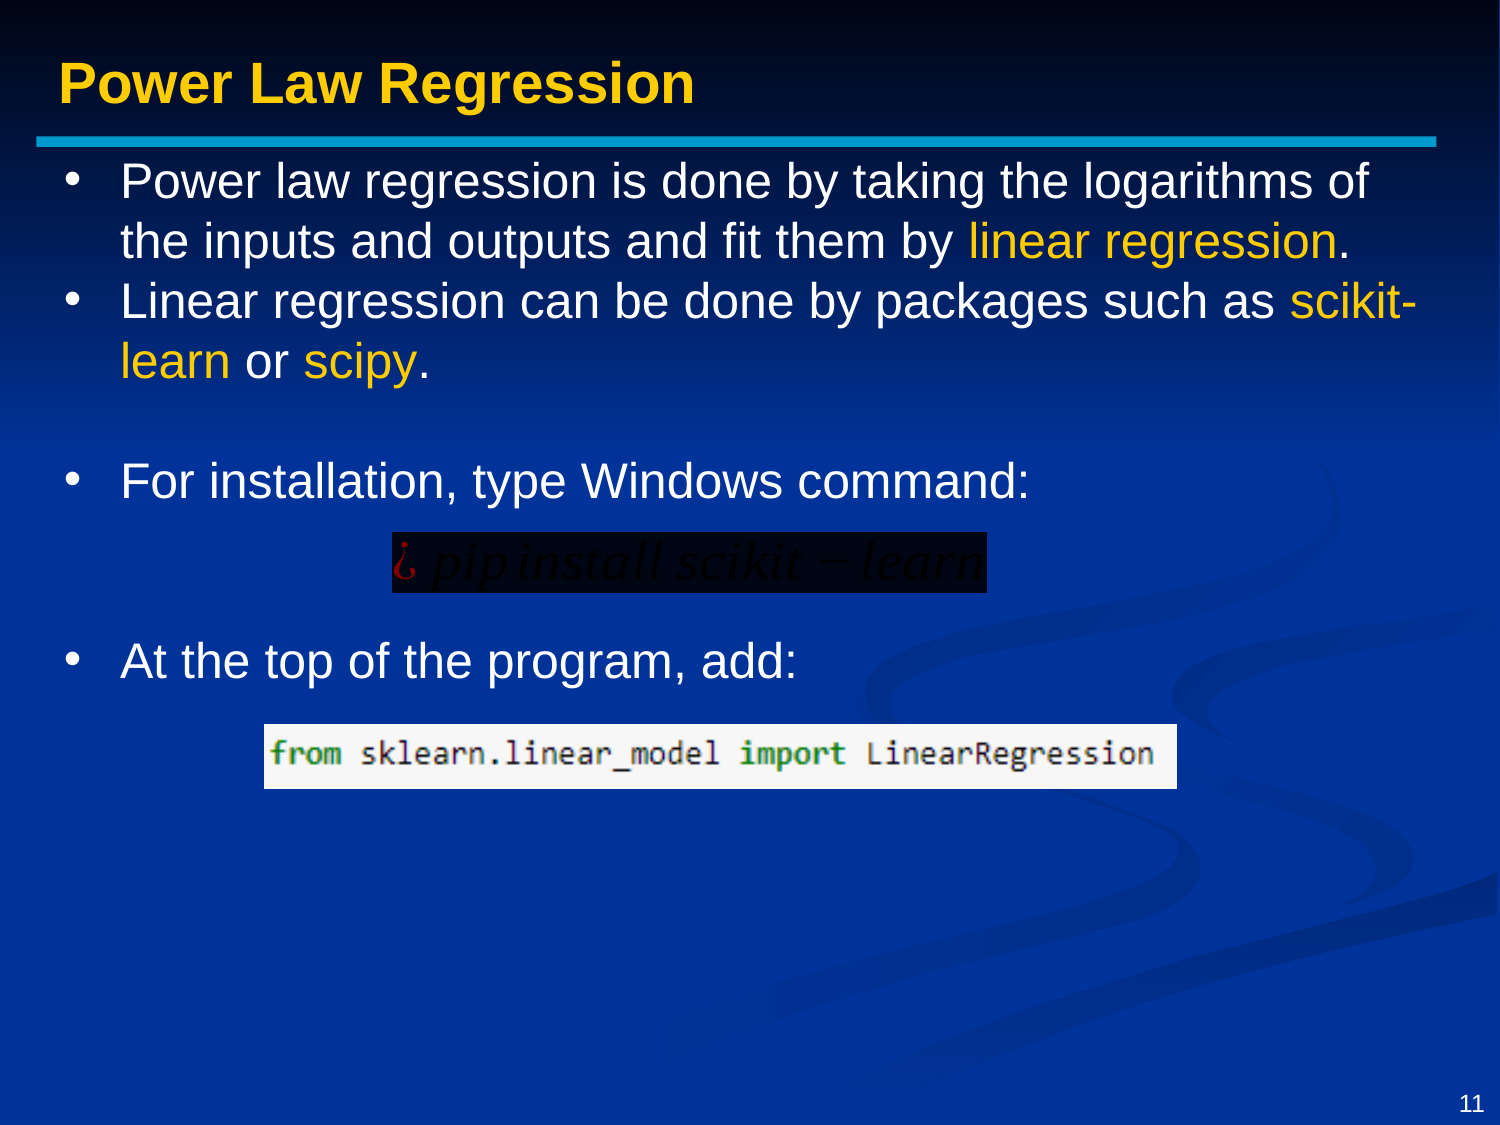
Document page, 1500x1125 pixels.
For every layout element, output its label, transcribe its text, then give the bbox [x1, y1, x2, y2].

text_box Power law regression is done by taking the logarithms of the inputs and outputs and fit them by linear regression. Linear regression can be done by packages such as scikit-learn or scipy. For installation, type Windows command: At the top of the program, add: [48, 140, 1437, 876]
text_box Power Law Regression [43, 37, 1457, 116]
picture [264, 724, 1177, 789]
slide_number 11 [1149, 1046, 1500, 1125]
